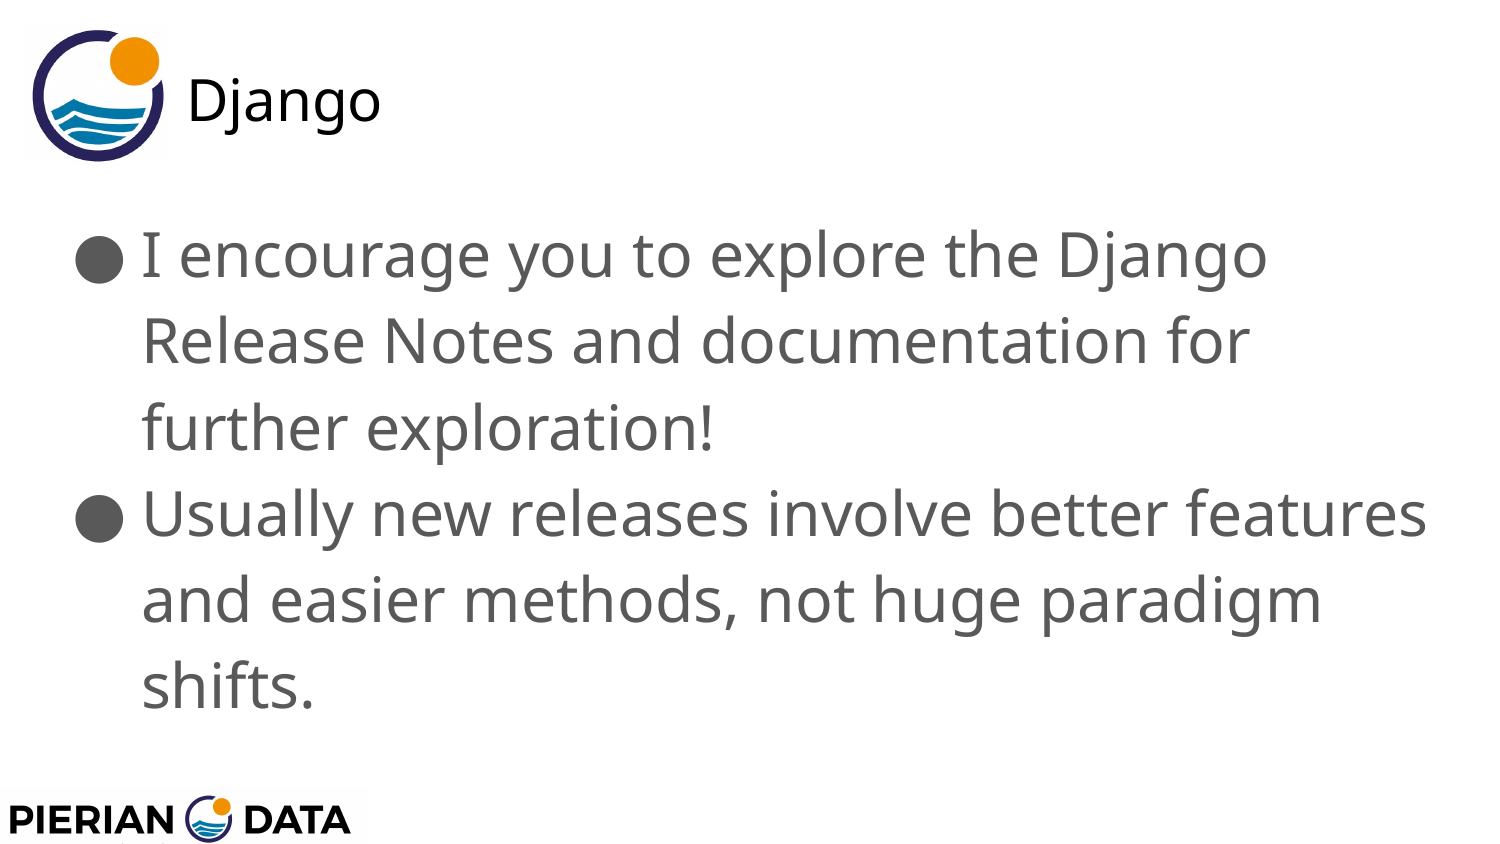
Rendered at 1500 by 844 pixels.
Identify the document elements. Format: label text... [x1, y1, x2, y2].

picture [0, 787, 368, 844]
title Django [176, 48, 1449, 143]
picture [24, 24, 172, 167]
list I encourage you to explore the Django Release Notes and documentation for further exploration! Usually new releases involve better features and easier methods, not huge paradigm shifts. [51, 189, 1449, 750]
